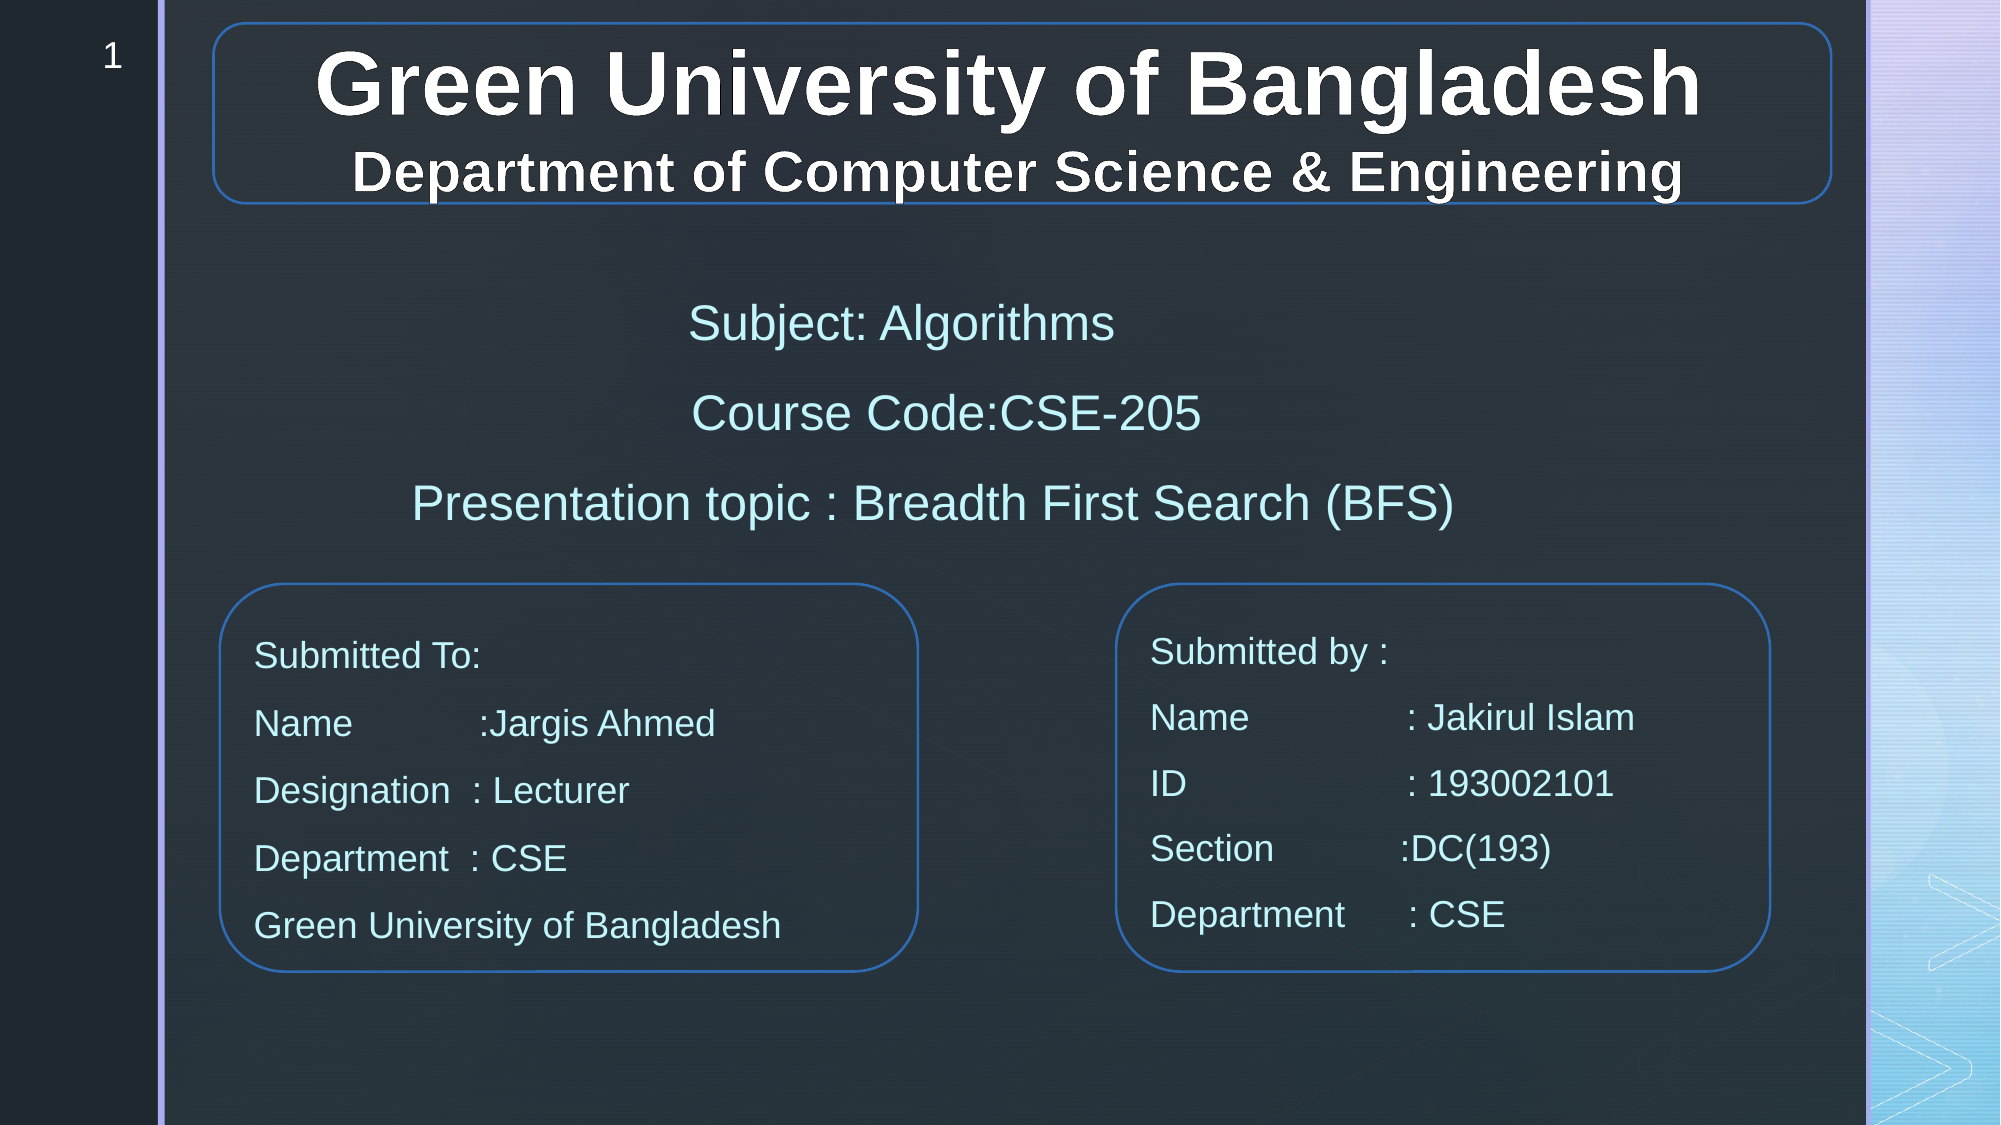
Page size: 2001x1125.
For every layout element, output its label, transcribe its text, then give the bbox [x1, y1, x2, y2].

slide_number 1 [25, 26, 131, 80]
text_box Submitted To: Name :Jargis Ahmed Designation : Lecturer Department : CSE Green University of Bangladesh [218, 582, 920, 973]
text_box Subject: Algorithms Course Code:CSE-205 Presentation topic : Breadth First Search (BFS) [284, 181, 1832, 598]
text_box Submitted by : Name : Jakirul Islam ID : 193002101 Section :DC(193) Department : CSE [1114, 582, 1772, 973]
picture [1871, 0, 2001, 1125]
text_box Green University of Bangladesh Department of Computer Science & Engineering [212, 21, 1833, 205]
